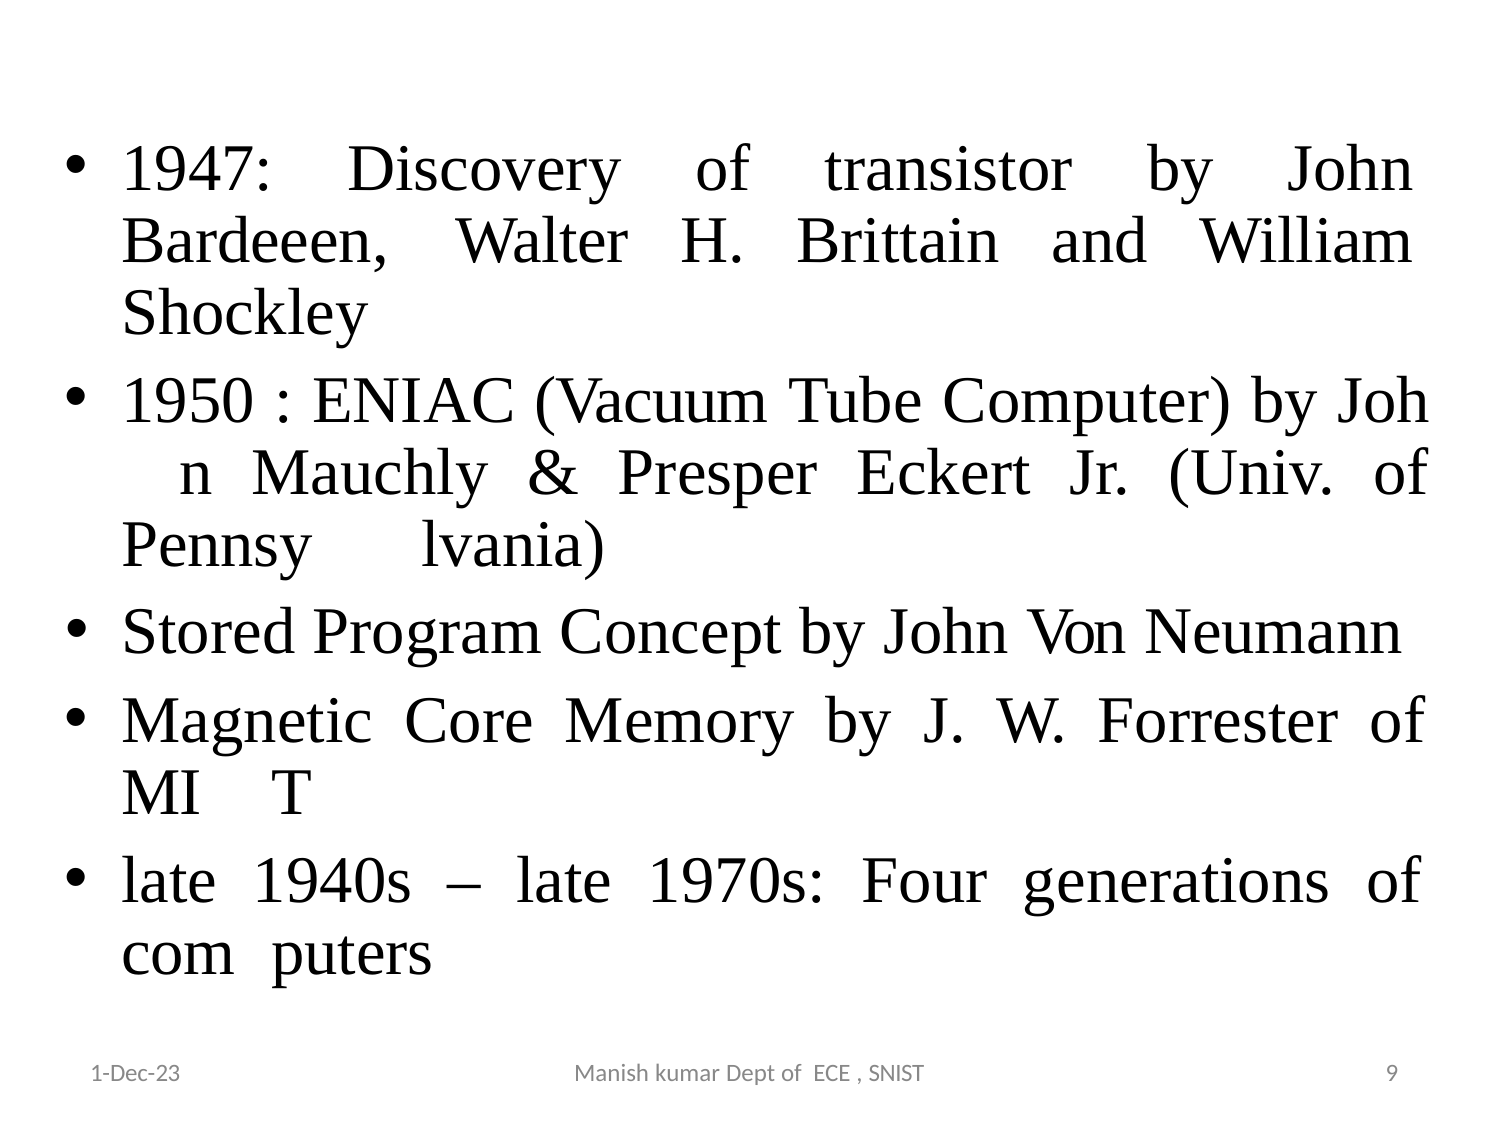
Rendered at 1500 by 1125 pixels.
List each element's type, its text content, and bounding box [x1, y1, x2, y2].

slide_number 9 [1366, 1049, 1419, 1125]
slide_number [75, 1046, 420, 1103]
text_box Manish kumar Dept of ECE , SNIST [572, 1060, 929, 1087]
text_box 1947: Discovery of transistor by John Bardeeen, Walter H. Brittain and William Shockley 1950 : ENIAC (Vacuum Tube Computer) by Joh n Mauchly & Presper Eckert Jr. (Univ. of Pennsy lvania) Stored Program Concept by John Von Neumann Magnetic Core Memory by J. W. Forrester of MI T late 1940s – late 1970s: Four generations of com puters [62, 120, 1430, 989]
